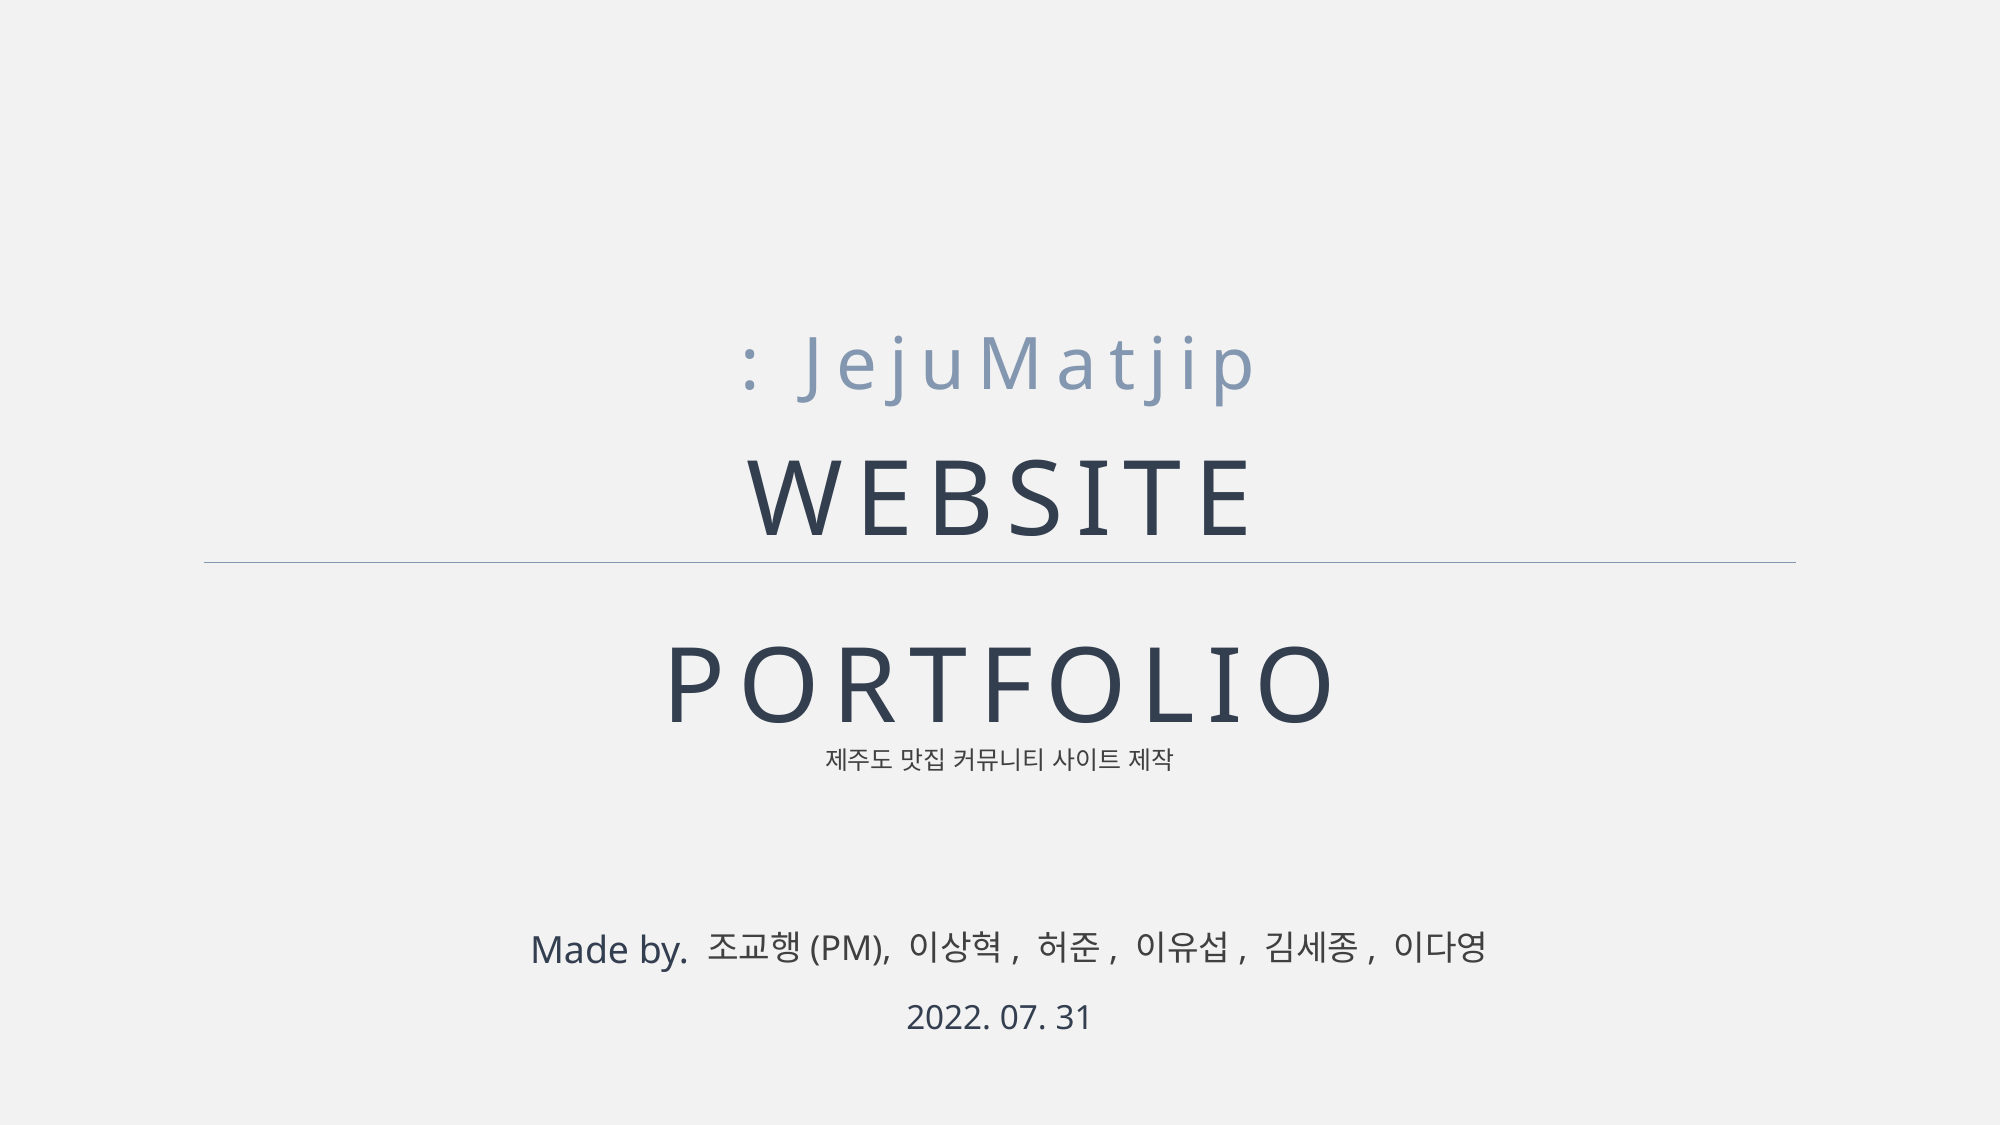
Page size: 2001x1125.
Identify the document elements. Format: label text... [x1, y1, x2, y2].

text_box : JejuMatjip [725, 266, 1271, 412]
text_box 2022. 07. 31 [891, 988, 1109, 1044]
text_box WEBSITE PORTFOLIO [647, 361, 1352, 562]
text_box 제주도 맛집 커뮤니티 사이트 제작 [810, 736, 1190, 782]
text_box WEBSITE PORTFOLIO [647, 563, 1352, 752]
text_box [511, 918, 1489, 980]
